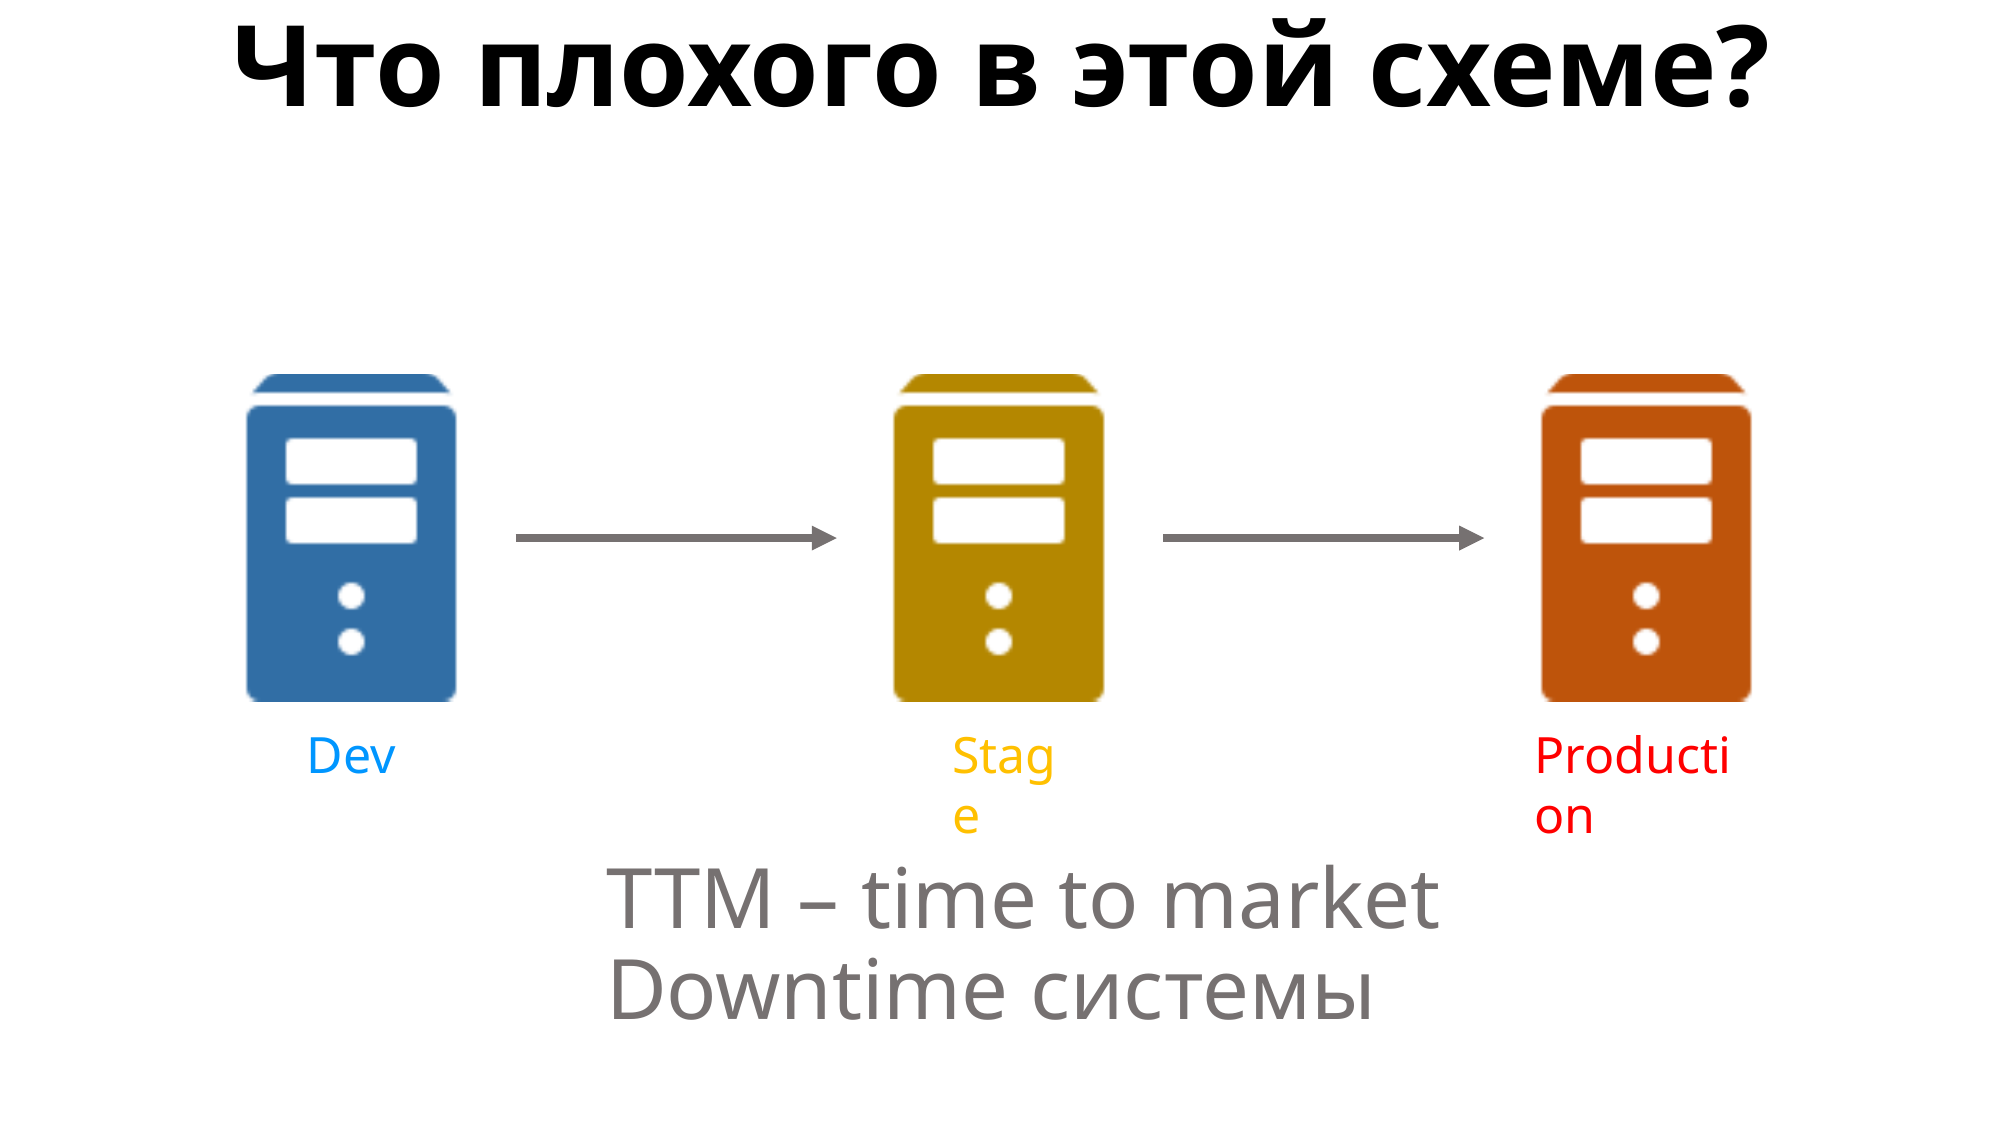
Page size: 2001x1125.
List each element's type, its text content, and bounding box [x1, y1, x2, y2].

text_box Downtime системы [591, 928, 1392, 1044]
picture [1484, 374, 1811, 702]
picture [836, 374, 1164, 702]
text_box Stage [937, 716, 1080, 837]
picture [189, 374, 516, 702]
text_box TTM – time to market [591, 837, 1457, 953]
text_box Dev [291, 716, 414, 791]
text_box Что плохого в этой схеме? [139, 40, 1865, 139]
text_box Production [1519, 716, 1776, 851]
